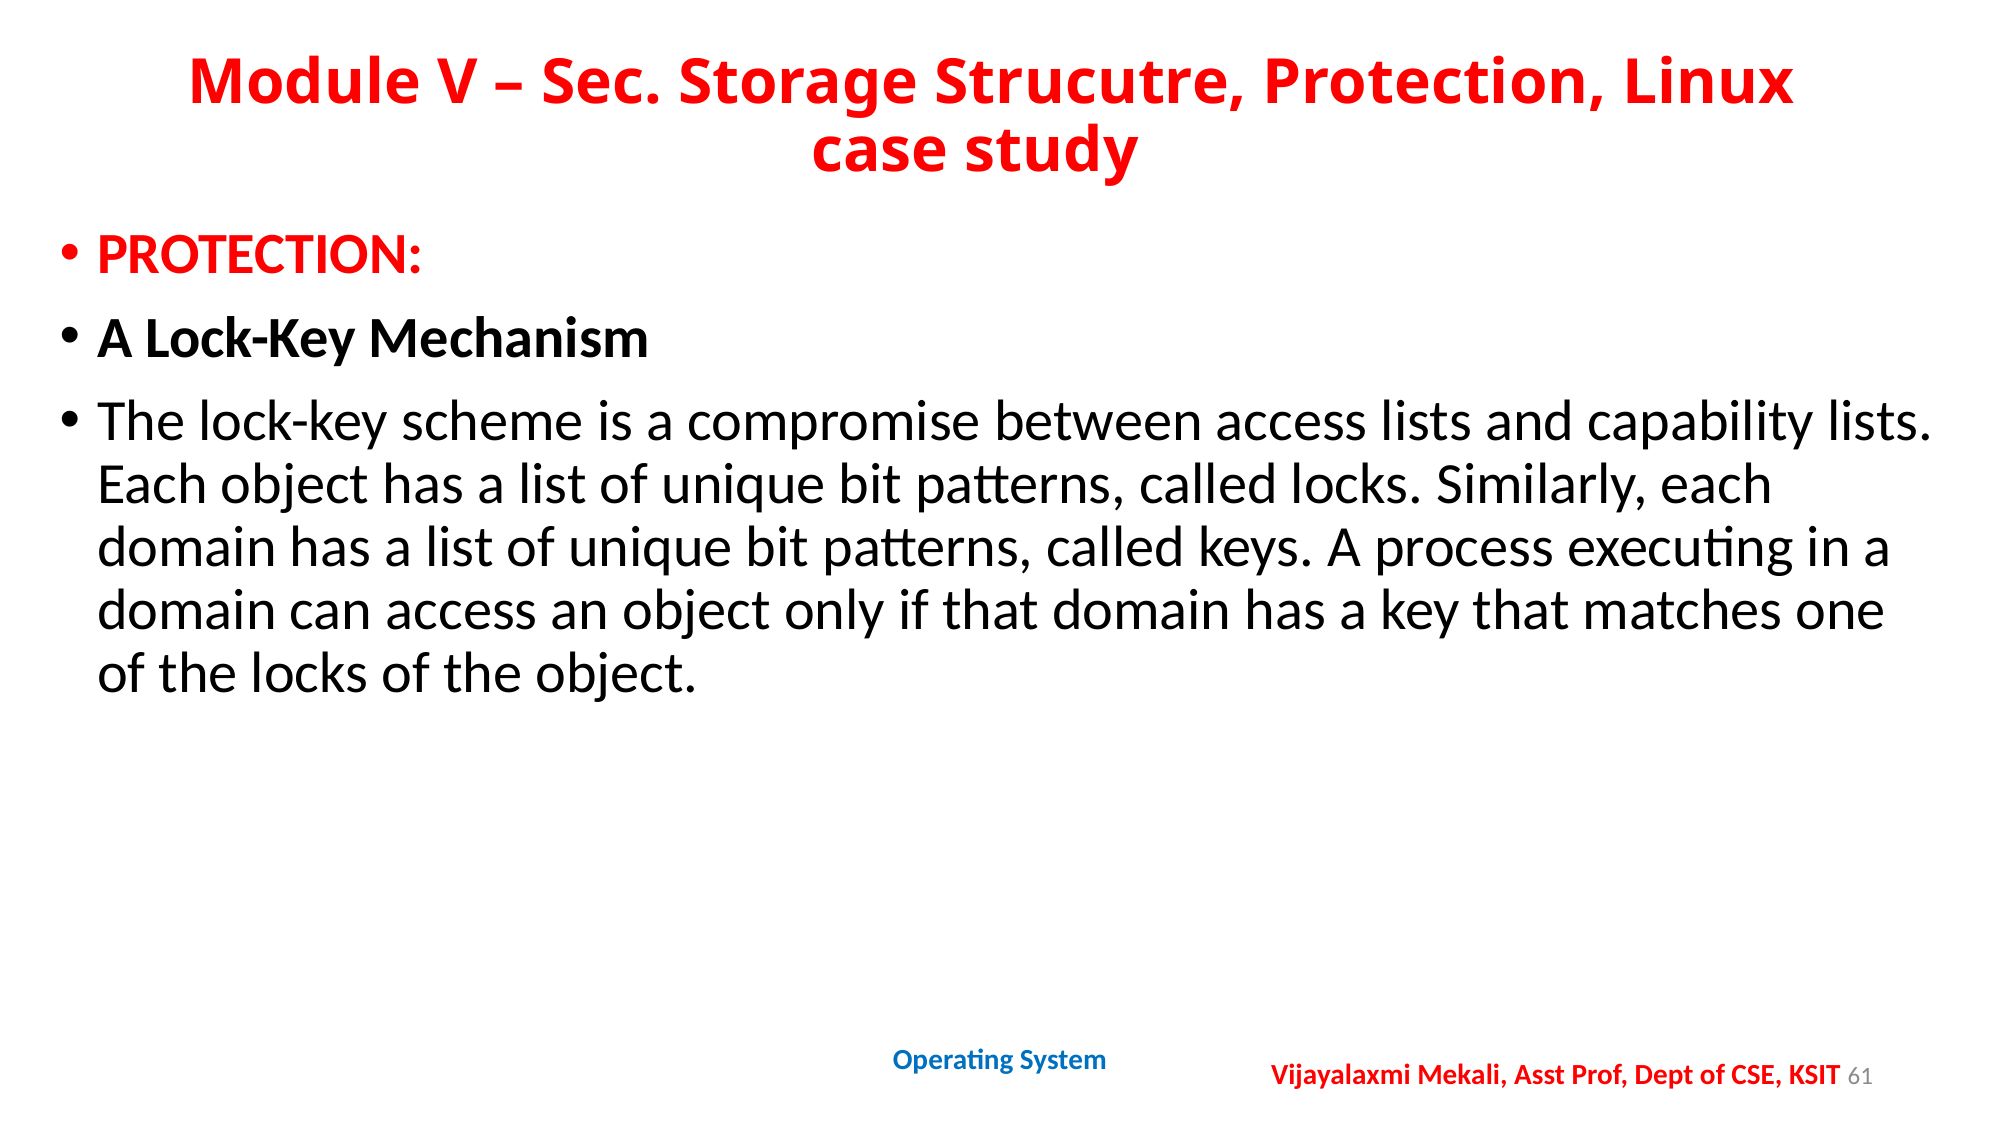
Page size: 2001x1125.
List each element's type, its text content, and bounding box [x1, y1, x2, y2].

slide_number Vijayalaxmi Mekali, Asst Prof, Dept of CSE, KSIT 61 [1183, 1042, 1889, 1103]
list PROTECTION: A Lock-Key Mechanism The lock-key scheme is a compromise between access lists and capability lists. Each object has a list of unique bit patterns, called locks. Similarly, each domain has a list of unique bit patterns, called keys. A process executing in a domain can access an object only if that domain has a key that matches one of the locks of the object. [44, 215, 1956, 1043]
title Module V – Sec. Storage Strucutre, Protection, Linux case study [120, 0, 1846, 193]
footer Operating System [662, 1042, 1183, 1103]
